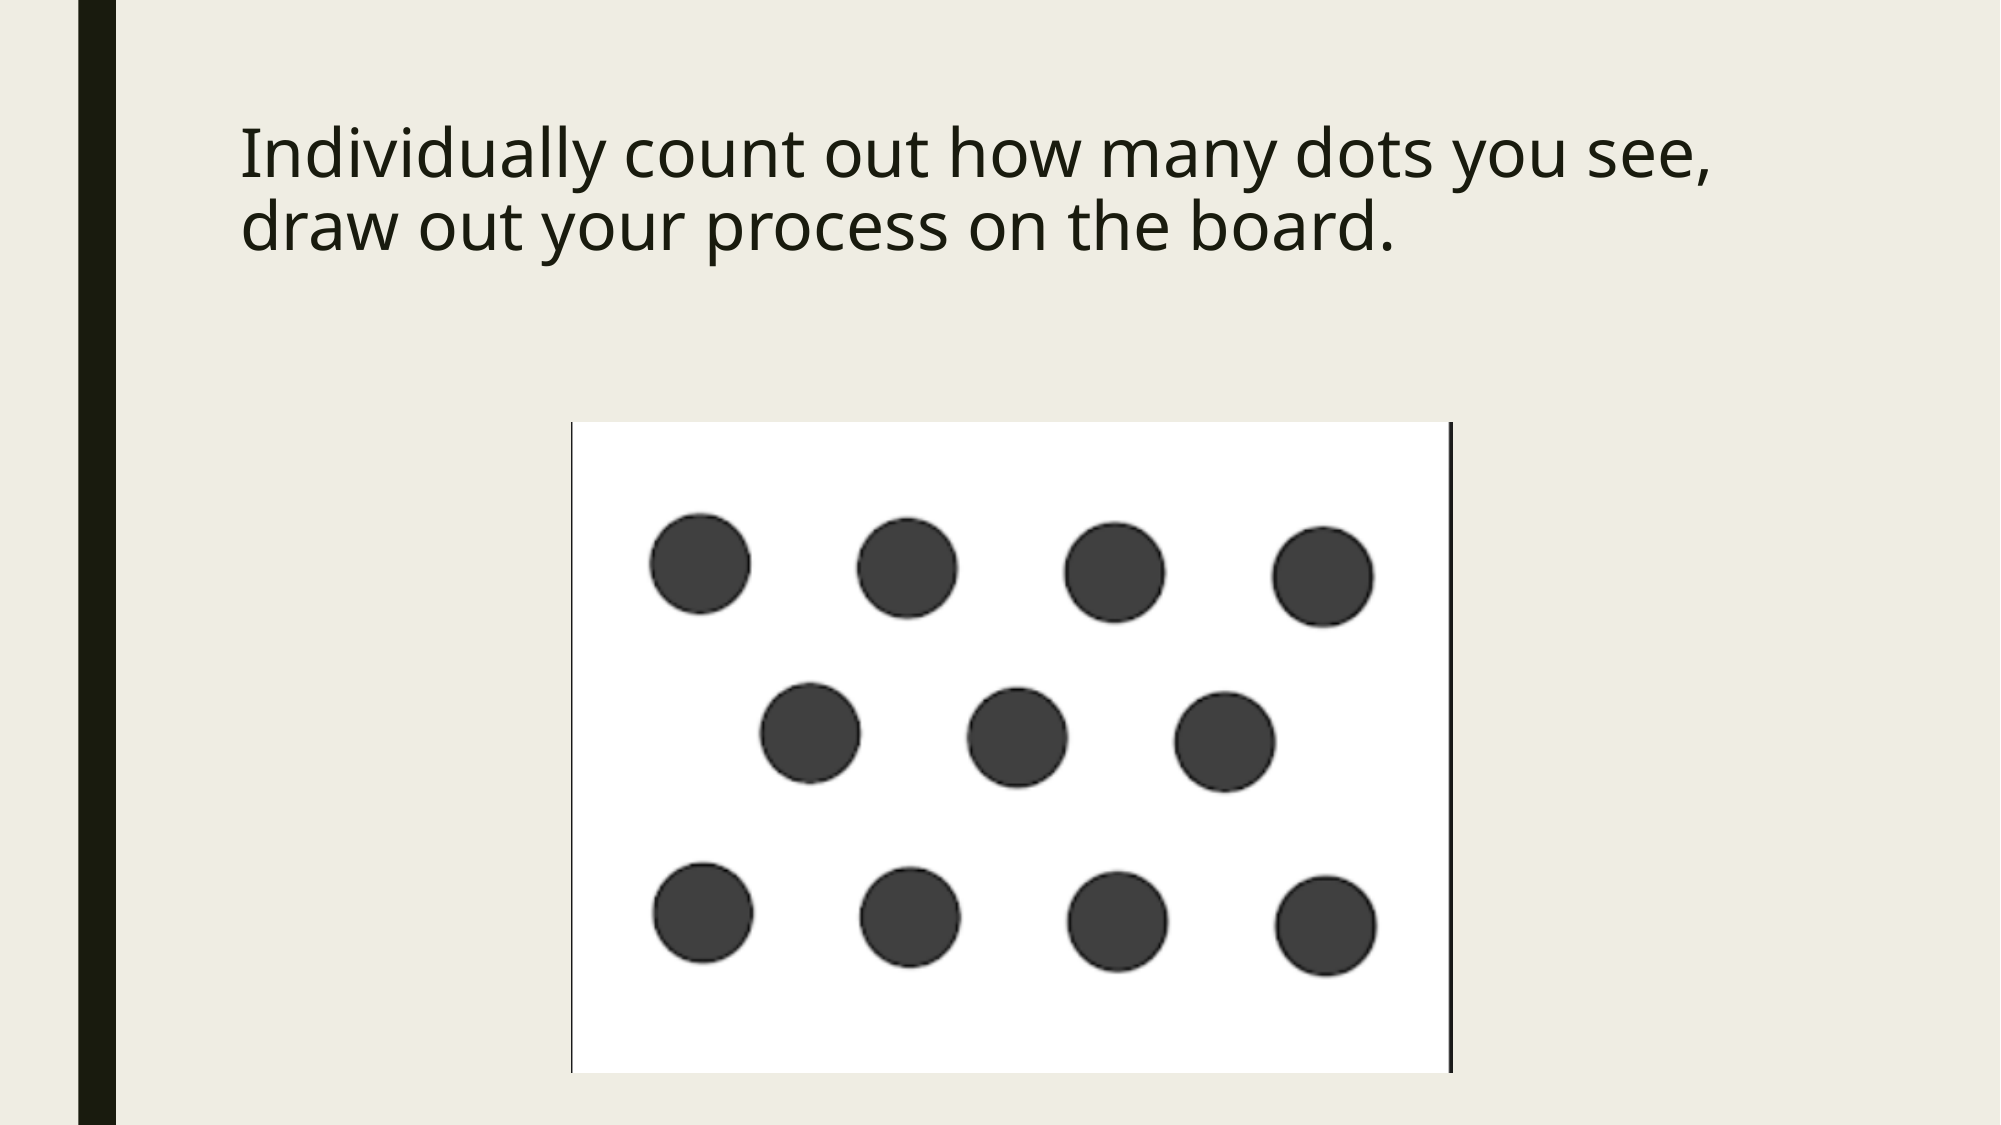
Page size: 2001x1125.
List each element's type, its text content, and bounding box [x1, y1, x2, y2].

title Individually count out how many dots you see, draw out your process on the board. [225, 112, 1800, 357]
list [571, 422, 1453, 1073]
